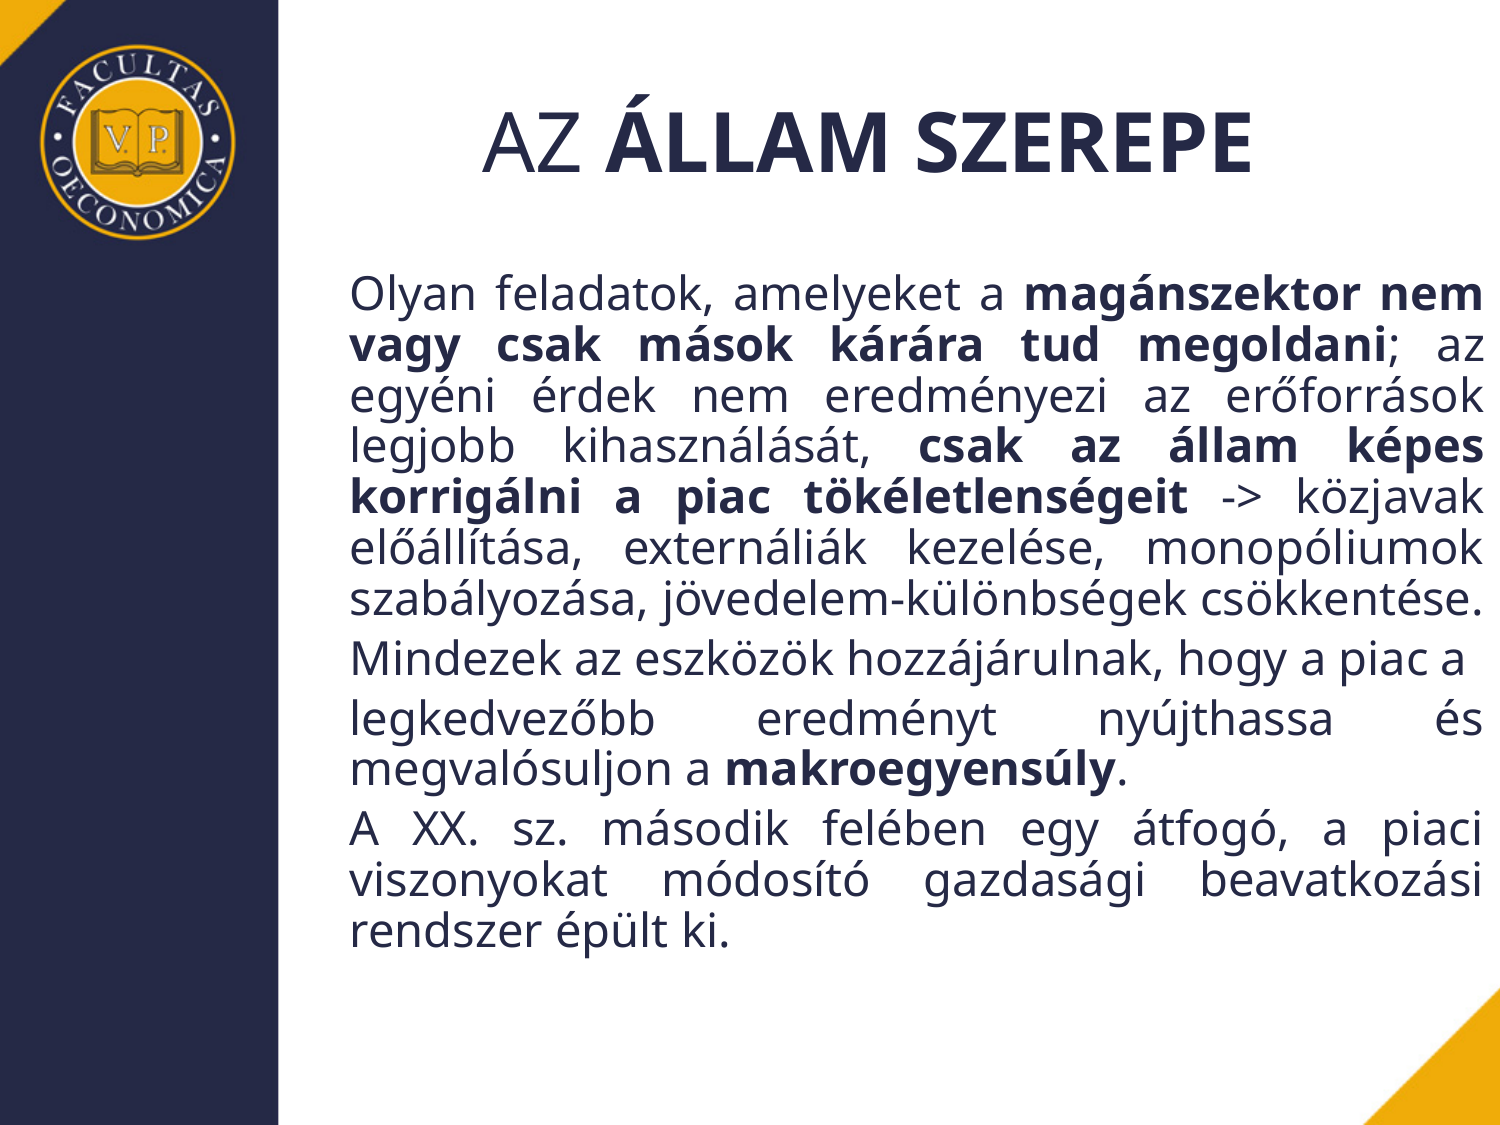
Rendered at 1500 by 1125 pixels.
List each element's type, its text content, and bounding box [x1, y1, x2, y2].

list Olyan feladatok, amelyeket a magánszektor nem vagy csak mások kárára tud megoldani; az egyéni érdek nem eredményezi az erőforrások legjobb kihasználását, csak az állam képes korrigálni a piac tökéletlenségeit -> közjavak előállítása, externáliák kezelése, monopóliumok szabályozása, jövedelem-különbségek csökkentése. Mindezek az eszközök hozzájárulnak, hogy a piac a legkedvezőbb eredményt nyújthassa és megvalósuljon a makroegyensúly. A XX. sz. második felében egy átfogó, a piaci viszonyokat módosító gazdasági beavatkozási rendszer épült ki. [277, 262, 1500, 1005]
picture [0, 0, 1500, 1125]
title AZ ÁLLAM SZEREPE [312, 45, 1425, 233]
